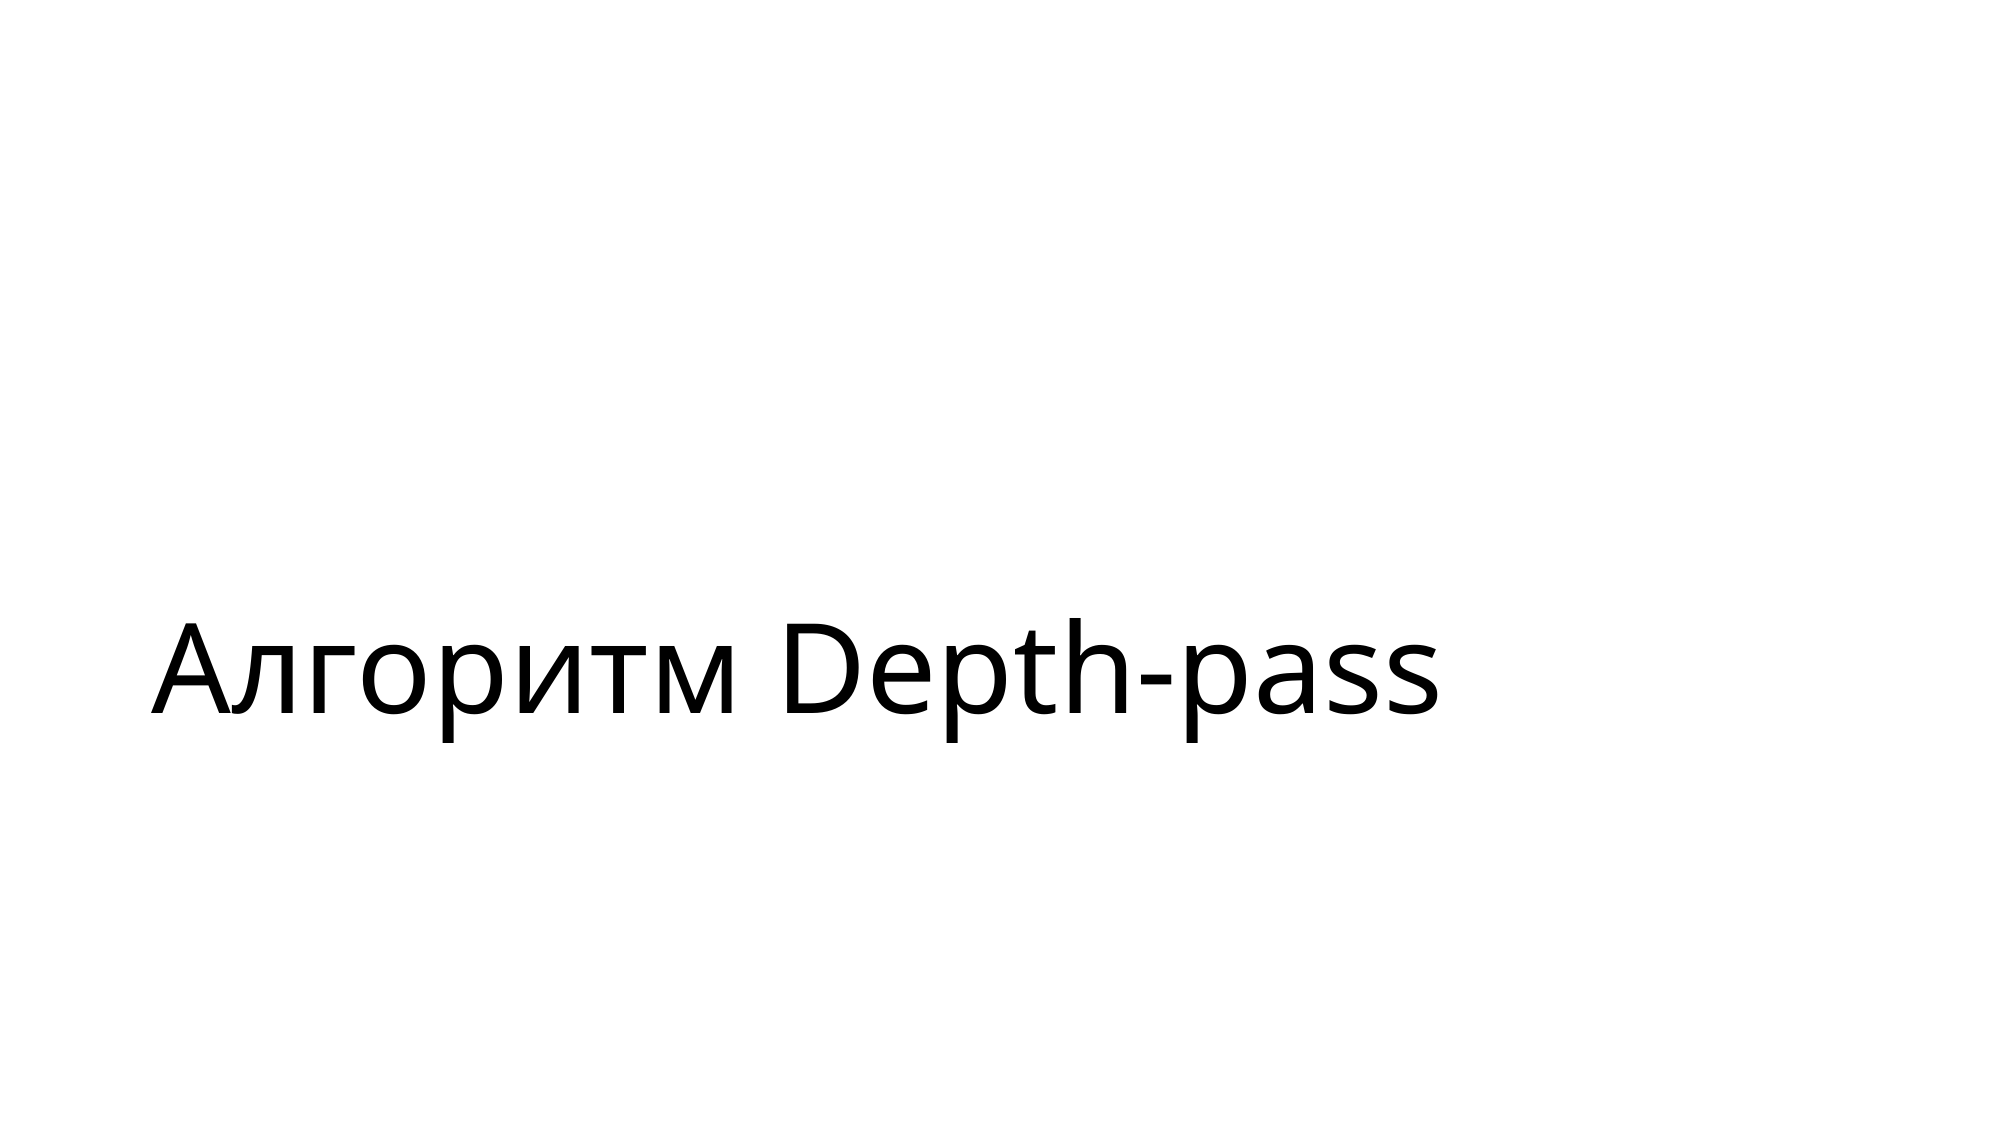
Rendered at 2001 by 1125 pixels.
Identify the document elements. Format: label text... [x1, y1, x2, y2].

title Алгоритм Depth-pass [136, 280, 1862, 749]
